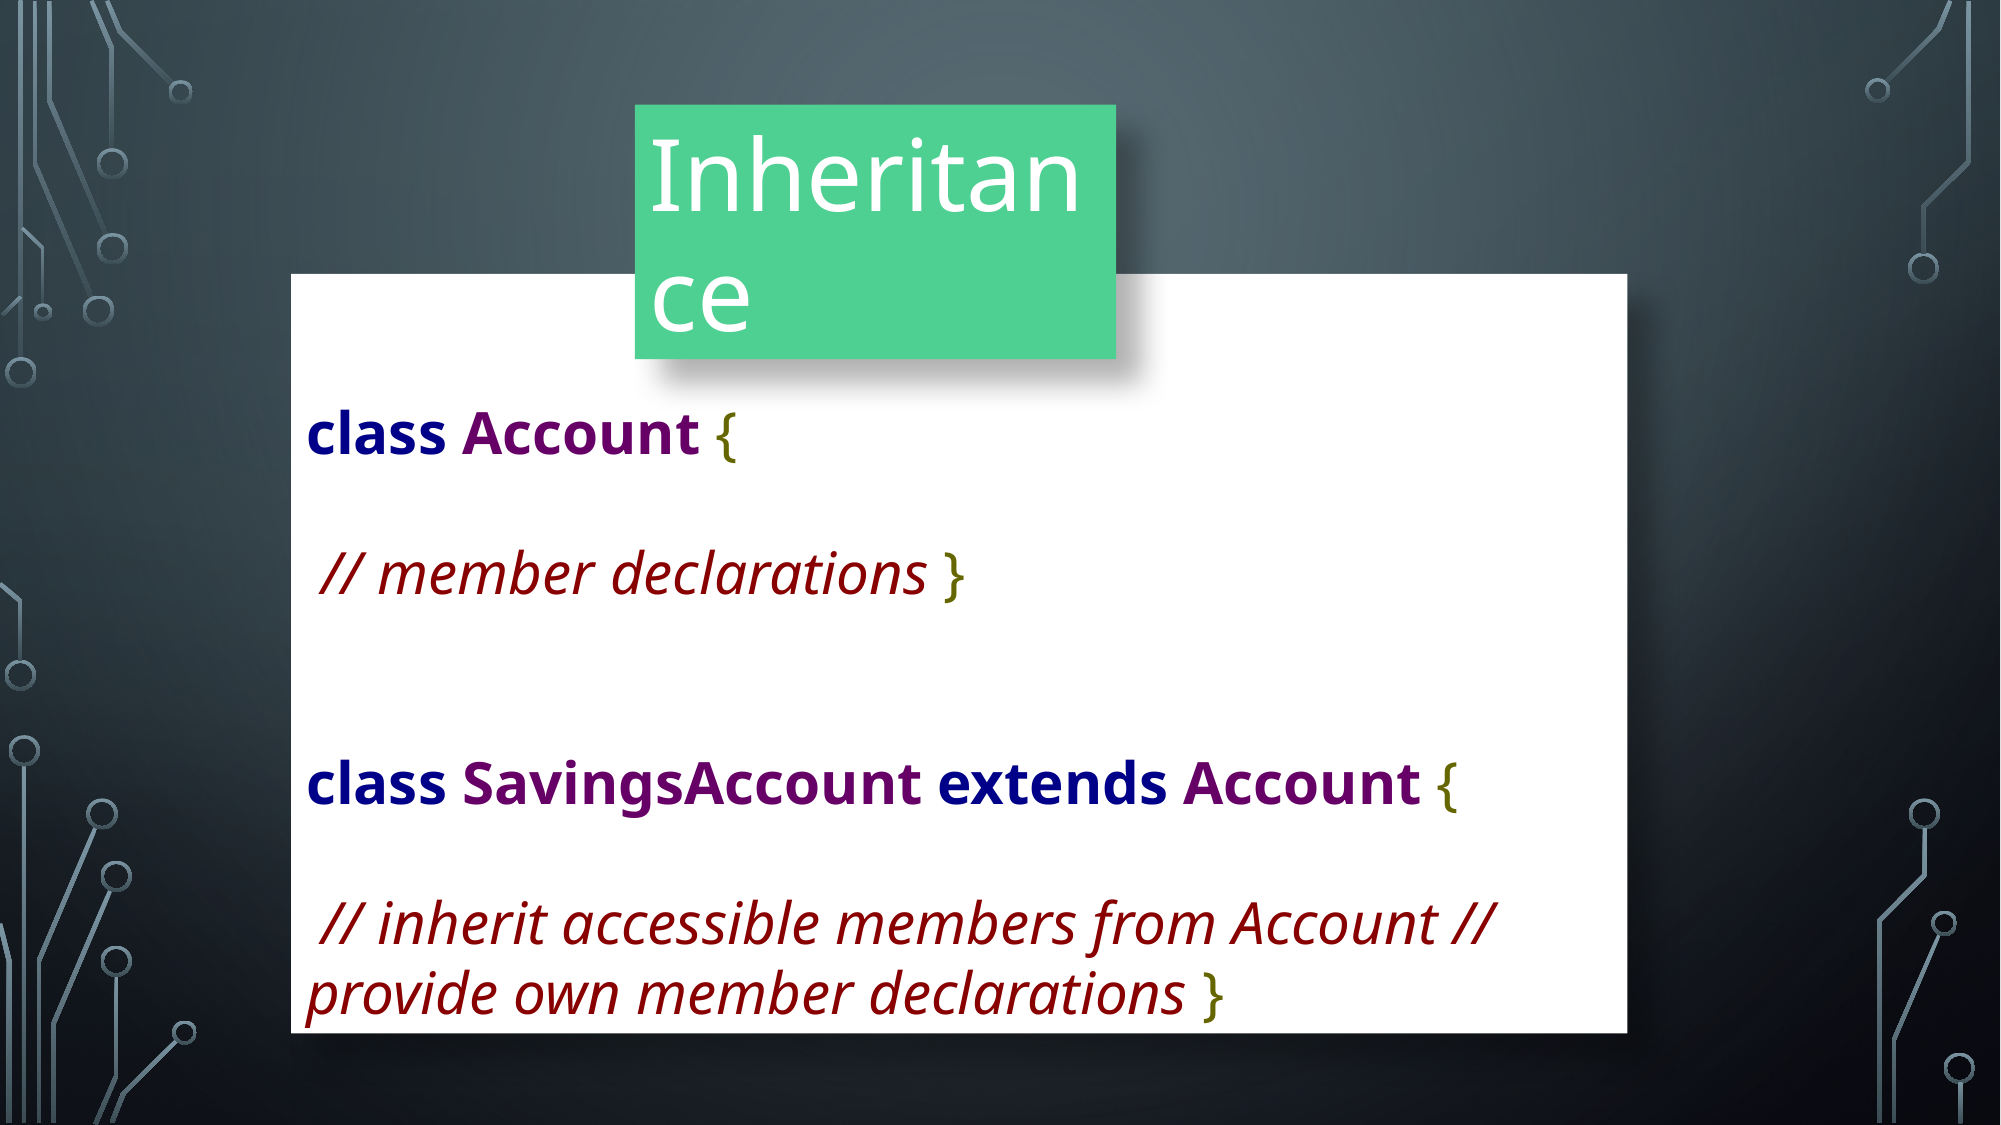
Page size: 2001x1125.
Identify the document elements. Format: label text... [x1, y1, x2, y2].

text_box class Account { // member declarations } class SavingsAccount extends Account { // inherit accessible members from Account // provide own member declarations } [291, 273, 1628, 1034]
text_box Inheritance [634, 104, 1117, 360]
